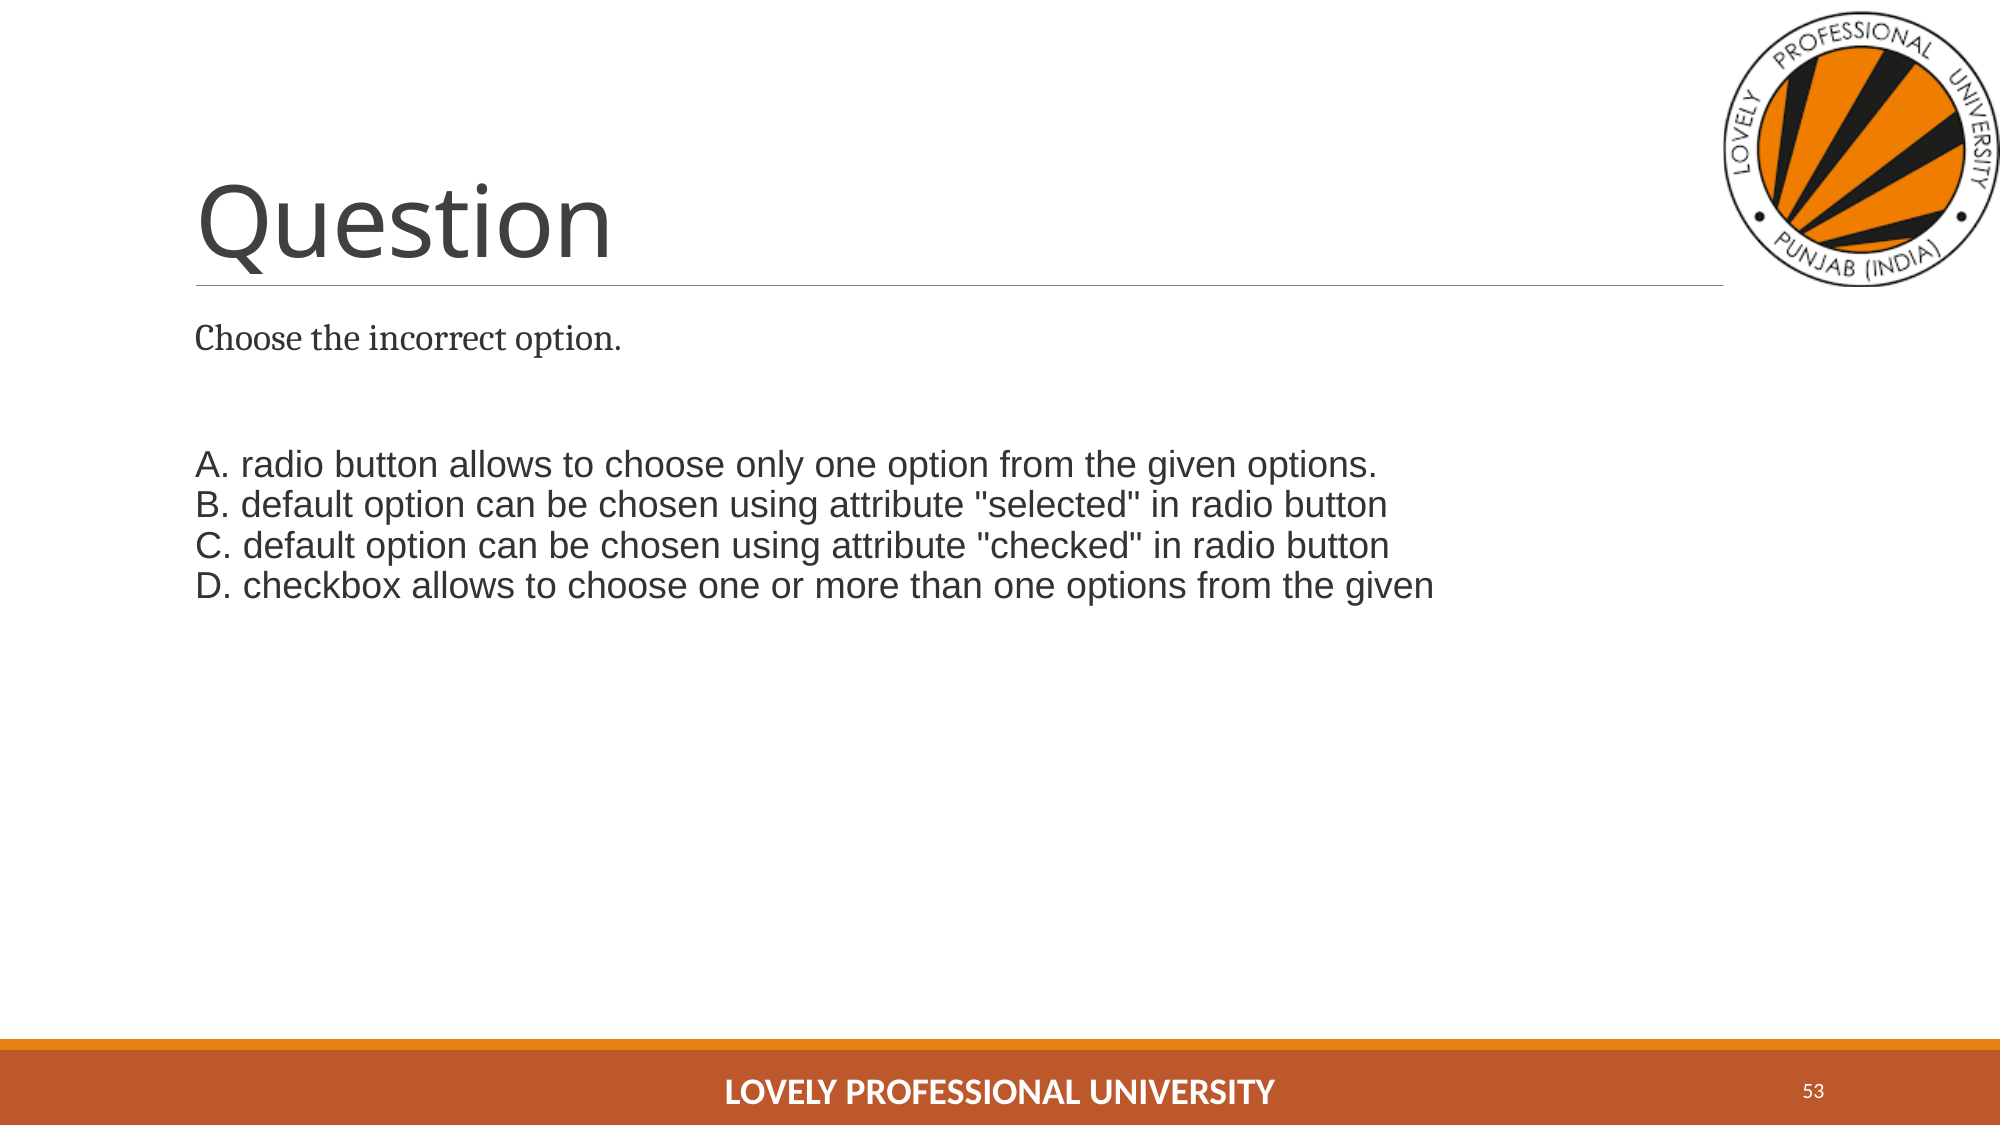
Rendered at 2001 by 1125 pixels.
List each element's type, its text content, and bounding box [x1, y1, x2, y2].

picture [1722, 0, 2000, 288]
title Question [180, 47, 1720, 285]
footer Lovely Professional University [604, 1059, 1396, 1120]
slide_number 53 [1624, 1059, 1840, 1120]
list Choose the incorrect option. A. radio button allows to choose only one option from the given options. B. default option can be chosen using attribute "selected" in radio button C. default option can be chosen using attribute "checked" in radio button D. checkbox allows to choose one or more than one options from the given [180, 302, 1830, 963]
